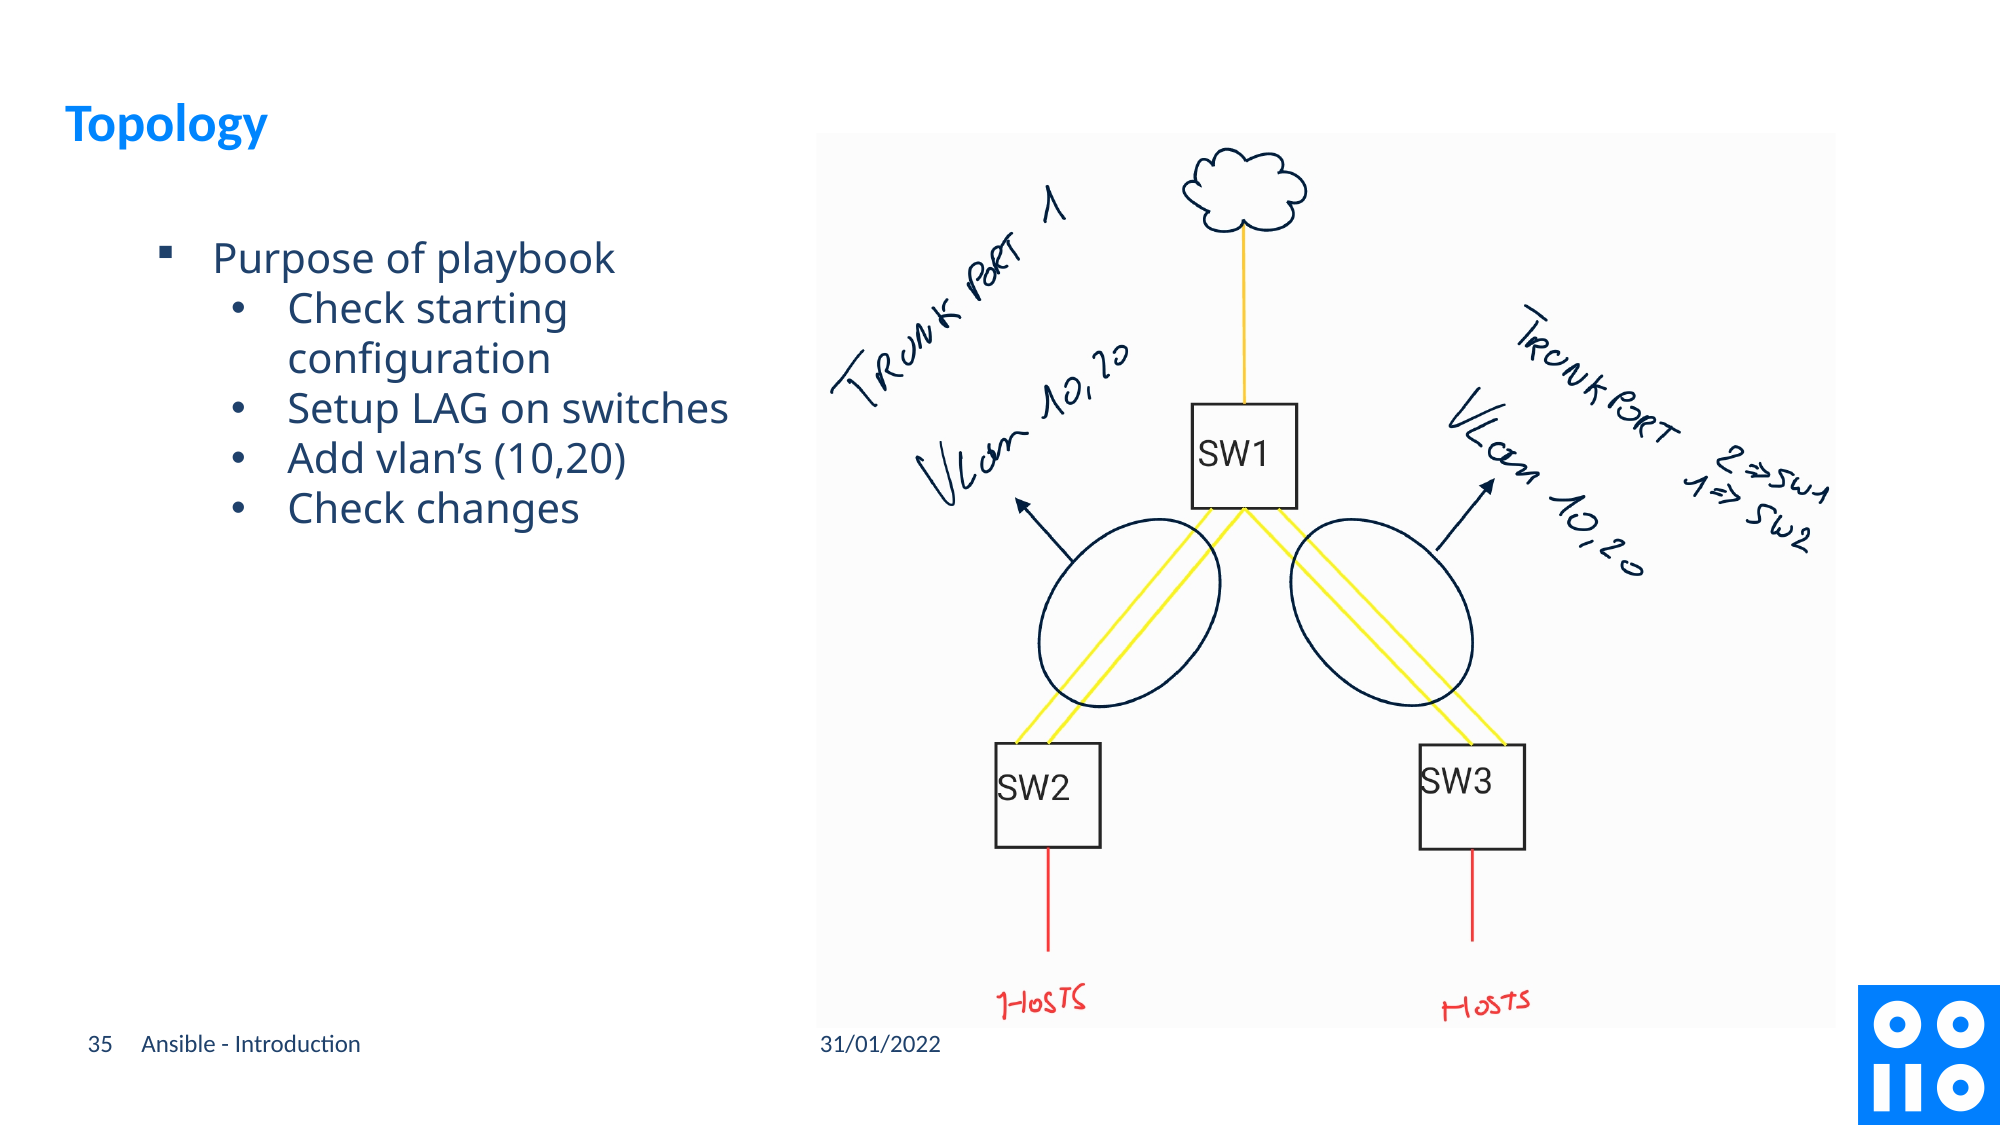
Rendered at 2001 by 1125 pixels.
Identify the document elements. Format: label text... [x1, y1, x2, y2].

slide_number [819, 1028, 1270, 1088]
text_box Purpose of playbook Check starting configuration Setup LAG on switches Add vlan’s (10,20) Check changes [141, 224, 802, 585]
picture [1858, 985, 2000, 1125]
title Topology [64, 100, 1790, 213]
slide_number 35 [87, 1027, 135, 1088]
picture [816, 133, 1836, 1028]
footer Ansible - Introduction [141, 1027, 817, 1088]
